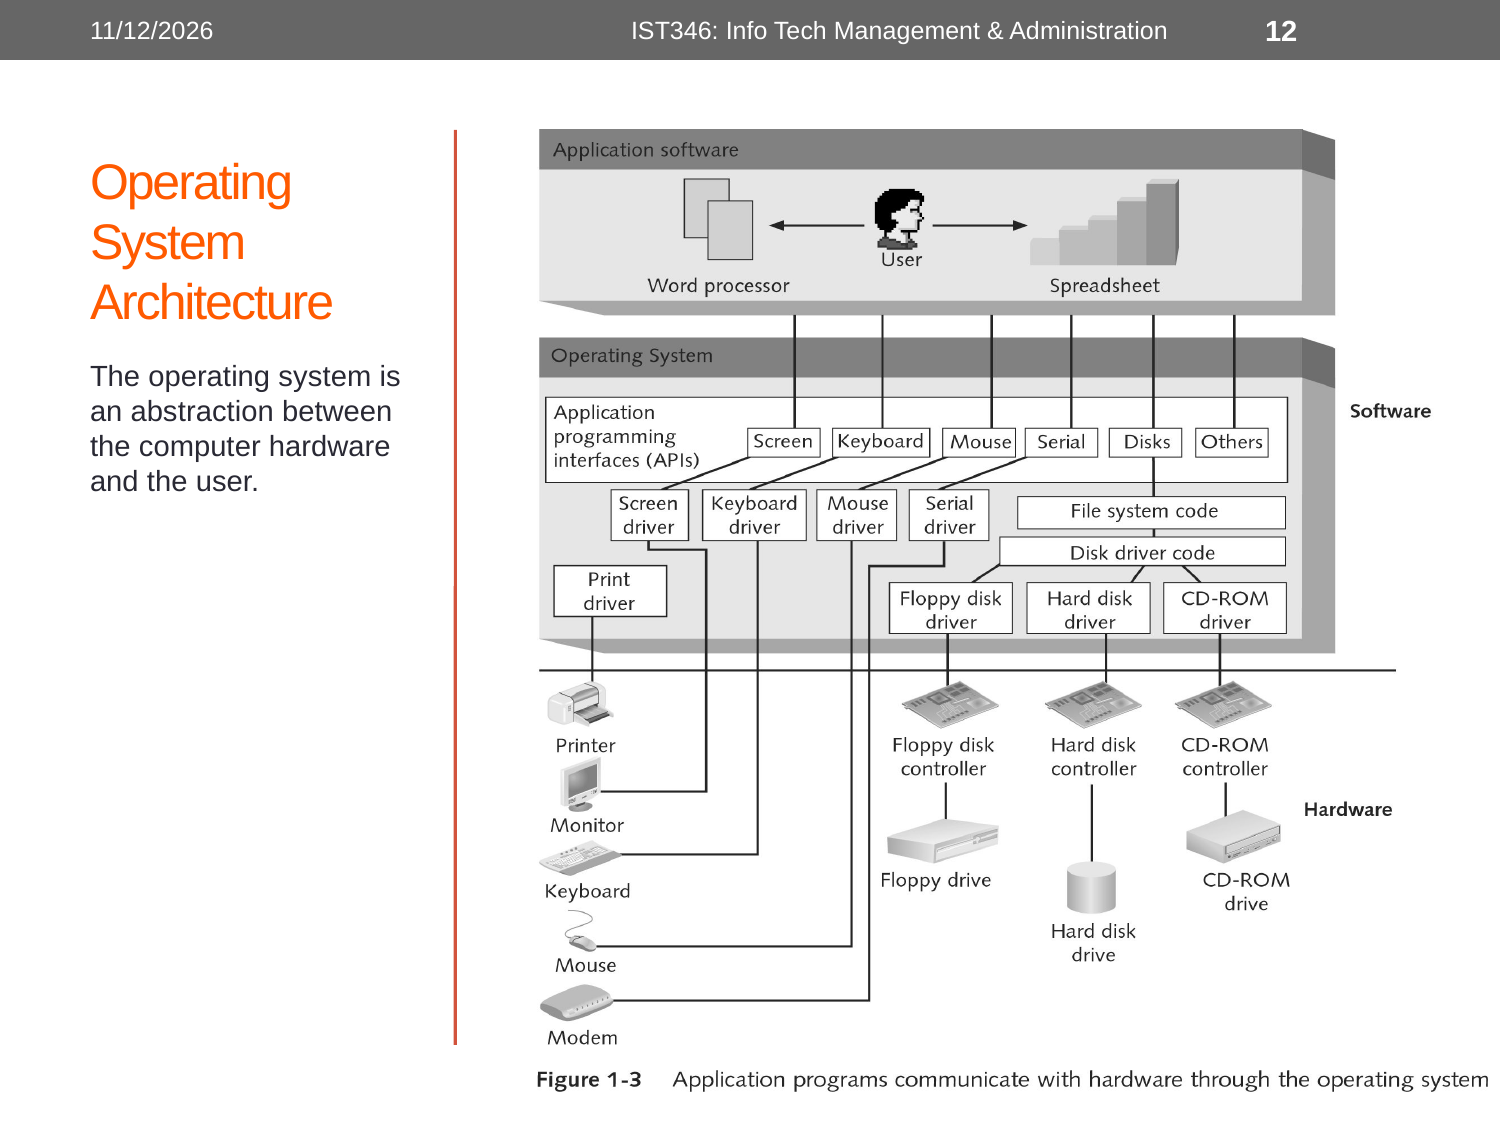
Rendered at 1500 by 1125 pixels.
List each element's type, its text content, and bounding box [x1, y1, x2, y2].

list The operating system is an abstraction between the computer hardware and the user. [75, 349, 426, 1046]
slide_number 12 [1250, 3, 1425, 57]
title Operating System Architecture [75, 129, 426, 337]
footer IST346: Info Tech Management & Administration [562, 3, 1238, 57]
picture [537, 129, 1488, 1092]
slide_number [75, 3, 550, 57]
